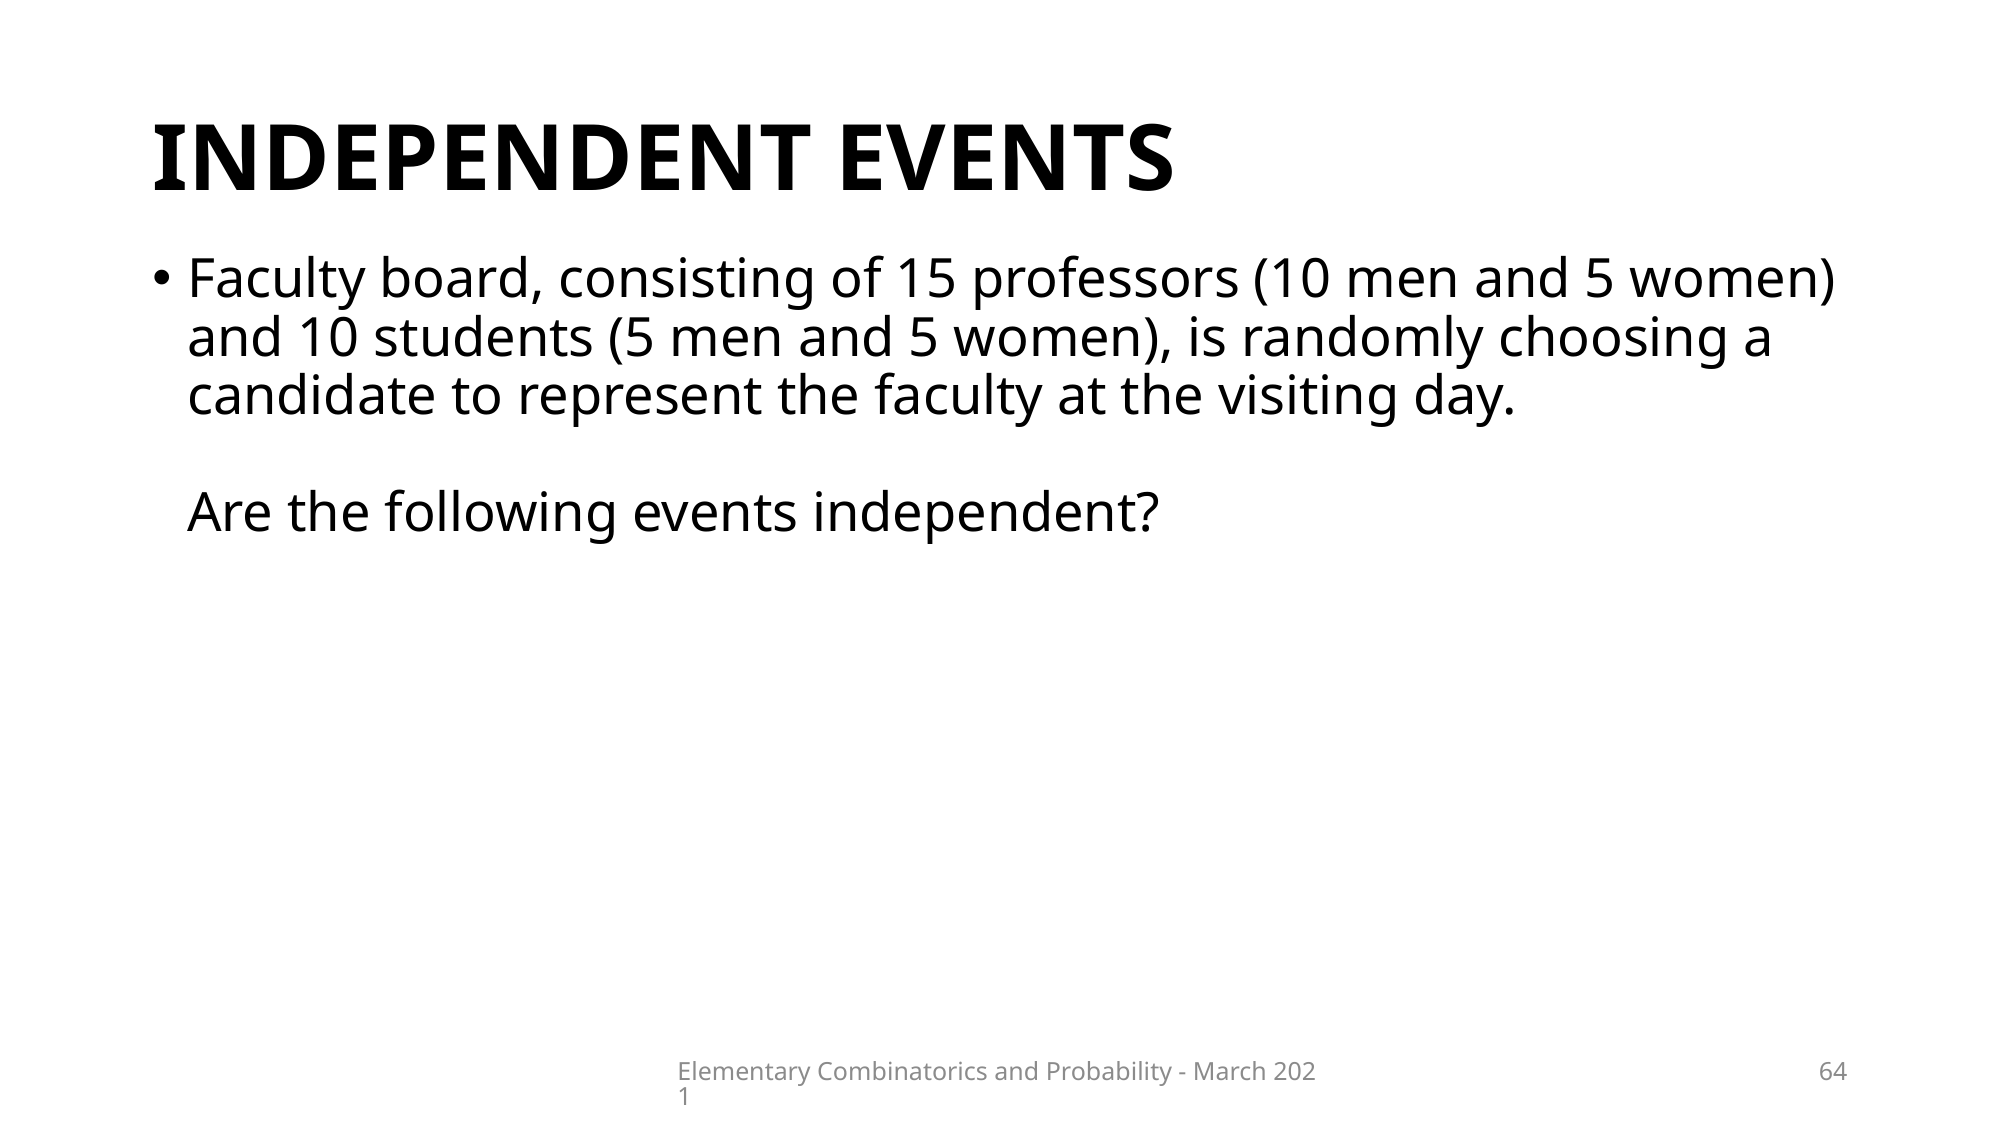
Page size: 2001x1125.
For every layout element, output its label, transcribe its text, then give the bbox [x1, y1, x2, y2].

footer Elementary Combinatorics and Probability - March 2021 [662, 1042, 1338, 1103]
title Independent events [137, 52, 1863, 270]
slide_number 64 [1412, 1042, 1863, 1103]
